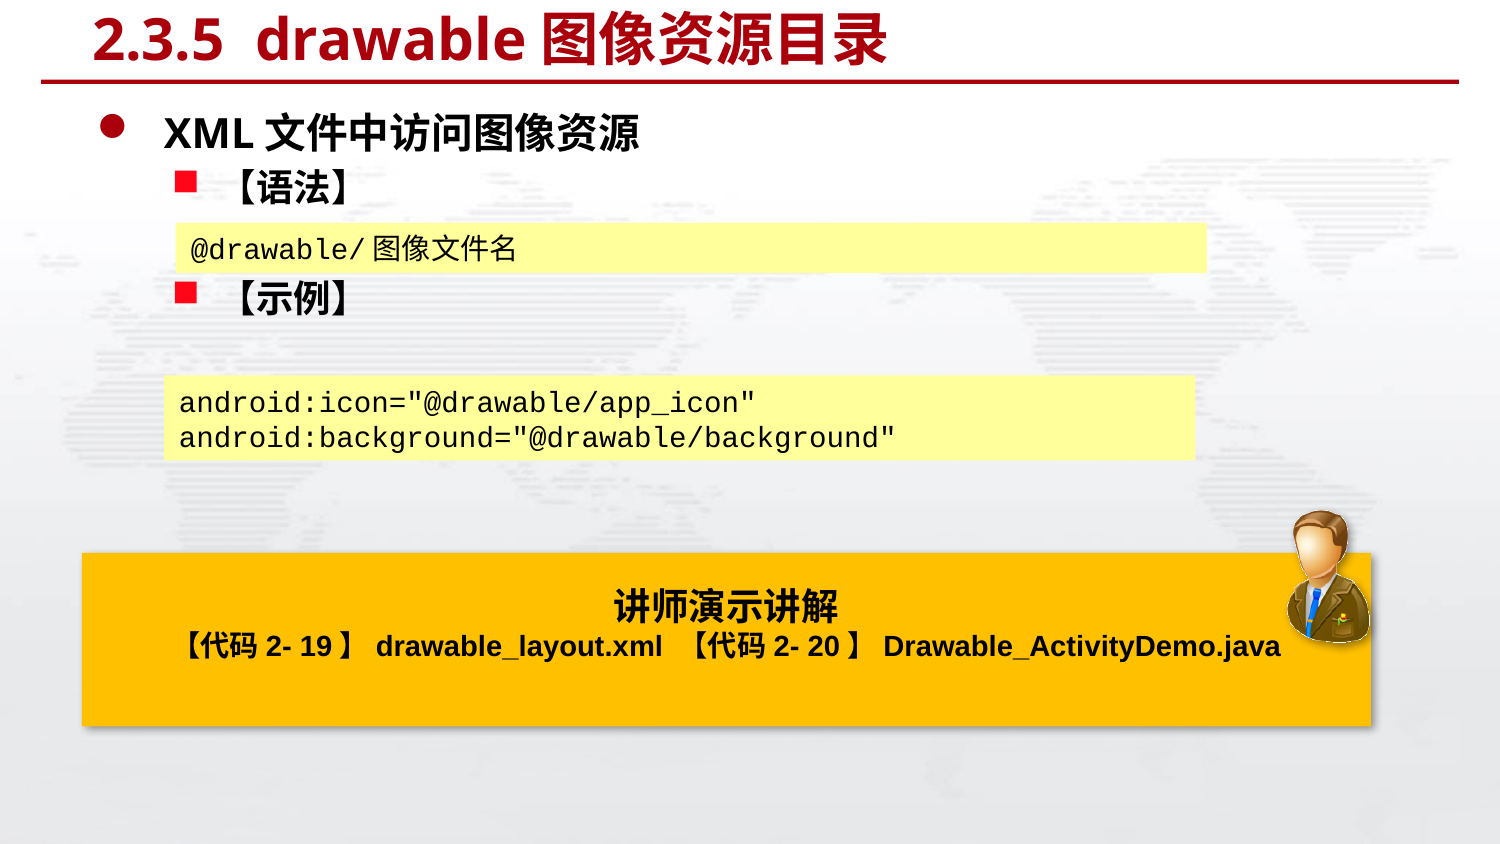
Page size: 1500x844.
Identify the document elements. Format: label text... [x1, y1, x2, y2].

text_box @drawable/图像文件名 [175, 222, 1207, 273]
picture [0, 1, 1500, 844]
text_box XML文件中访问图像资源 【语法】 【示例】 [81, 74, 1371, 398]
title 2.3.5 drawable图像资源目录 [76, 2, 1079, 71]
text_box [81, 491, 1379, 727]
text_box android:icon="@drawable/app_icon" android:background="@drawable/background" [164, 375, 1196, 461]
